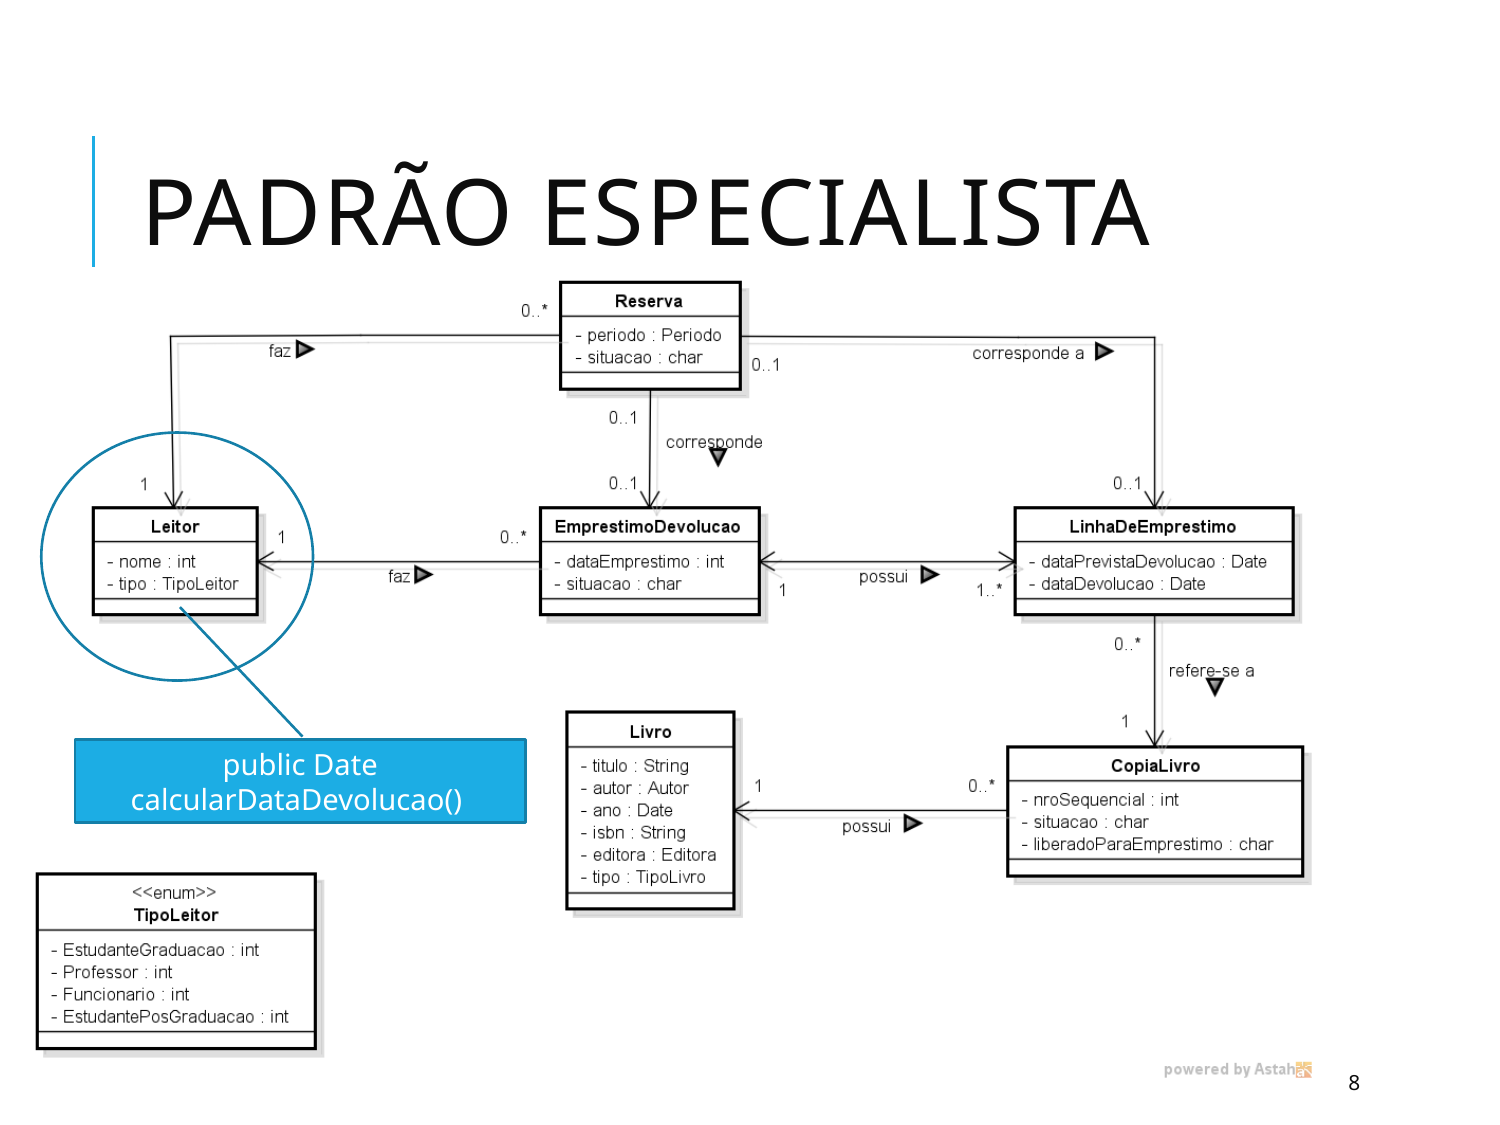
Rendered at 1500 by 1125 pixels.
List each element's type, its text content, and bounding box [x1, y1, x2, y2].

title Padrão Especialista [126, 96, 1322, 269]
picture [21, 266, 1318, 1083]
slide_number 8 [1333, 1061, 1454, 1107]
